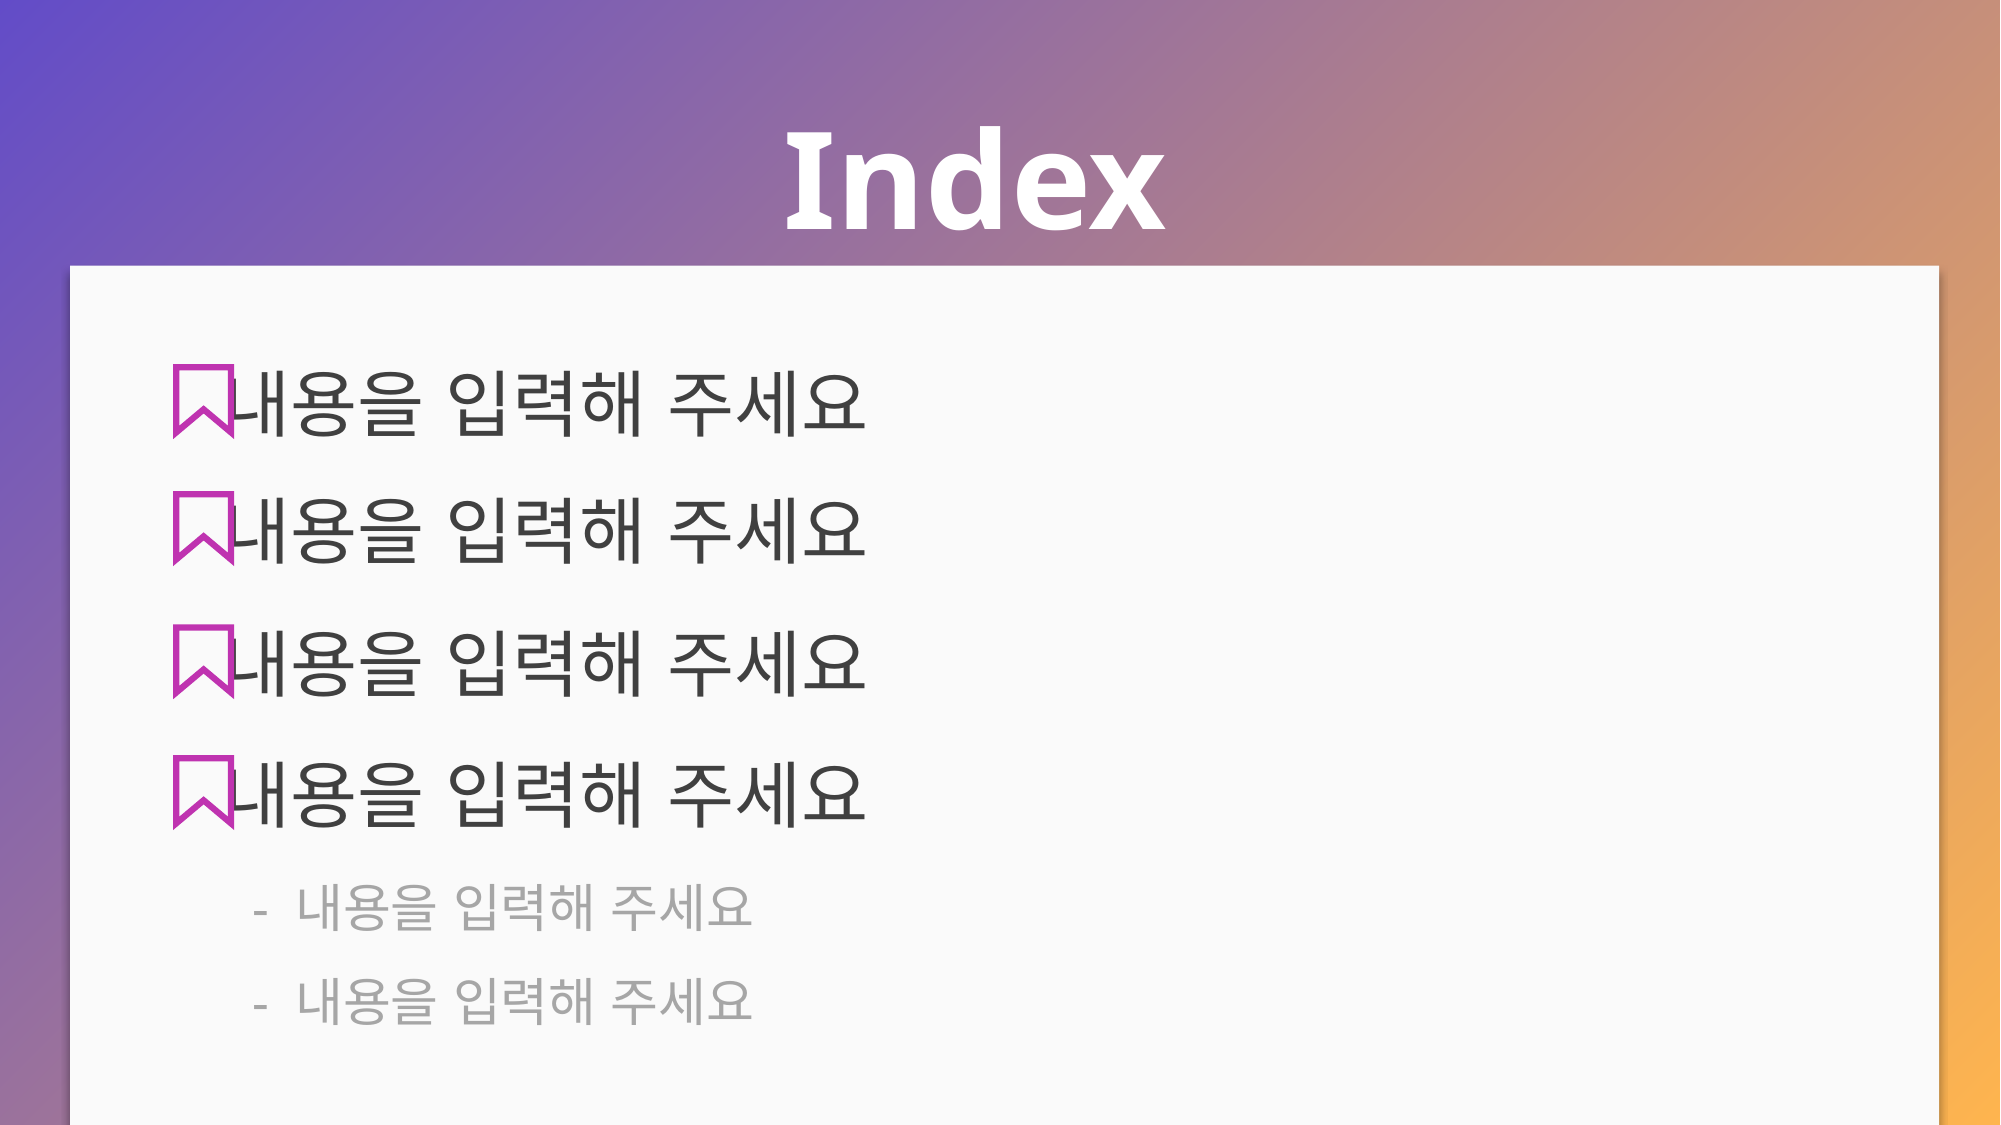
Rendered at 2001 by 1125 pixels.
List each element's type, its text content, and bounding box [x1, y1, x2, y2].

text_box [175, 626, 232, 695]
text_box [69, 265, 1940, 1125]
text_box [175, 757, 232, 826]
text_box 내용을 입력해 주세요 [208, 610, 885, 714]
text_box 내용을 입력해 주세요 [208, 477, 885, 581]
text_box 내용을 입력해 주세요 [208, 741, 885, 845]
text_box [175, 366, 232, 435]
text_box [175, 493, 232, 562]
text_box - 내용을 입력해 주세요 - 내용을 입력해 주세요 [237, 867, 769, 1039]
text_box Index [769, 86, 1182, 264]
text_box 내용을 입력해 주세요 [208, 350, 885, 454]
